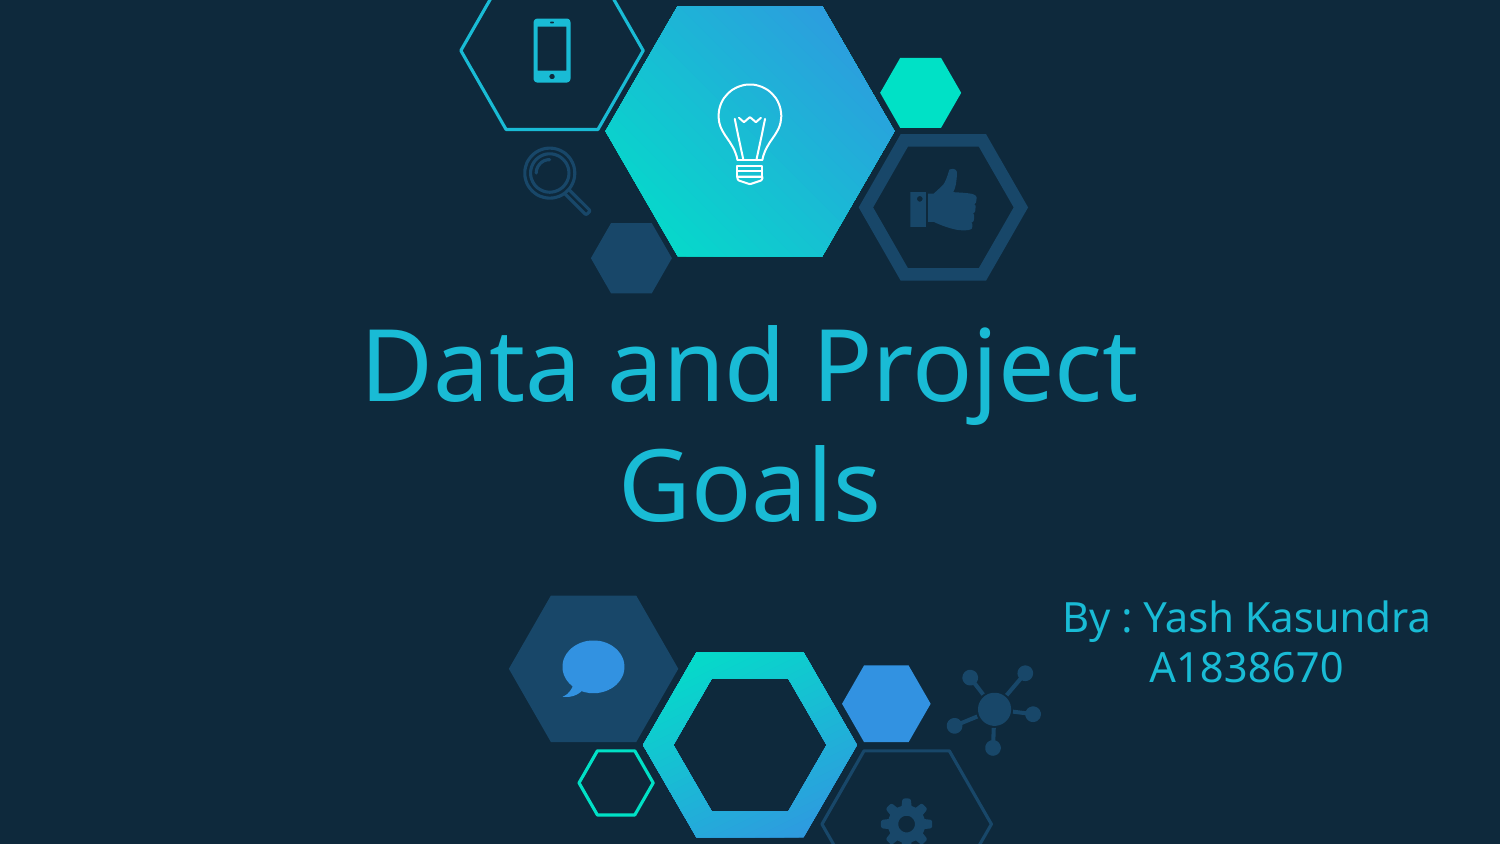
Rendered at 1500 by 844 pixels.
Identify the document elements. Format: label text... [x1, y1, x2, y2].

text_box By : Yash Kasundra A1838670 [979, 575, 1500, 706]
title Data and Project Goals [229, 326, 1271, 517]
